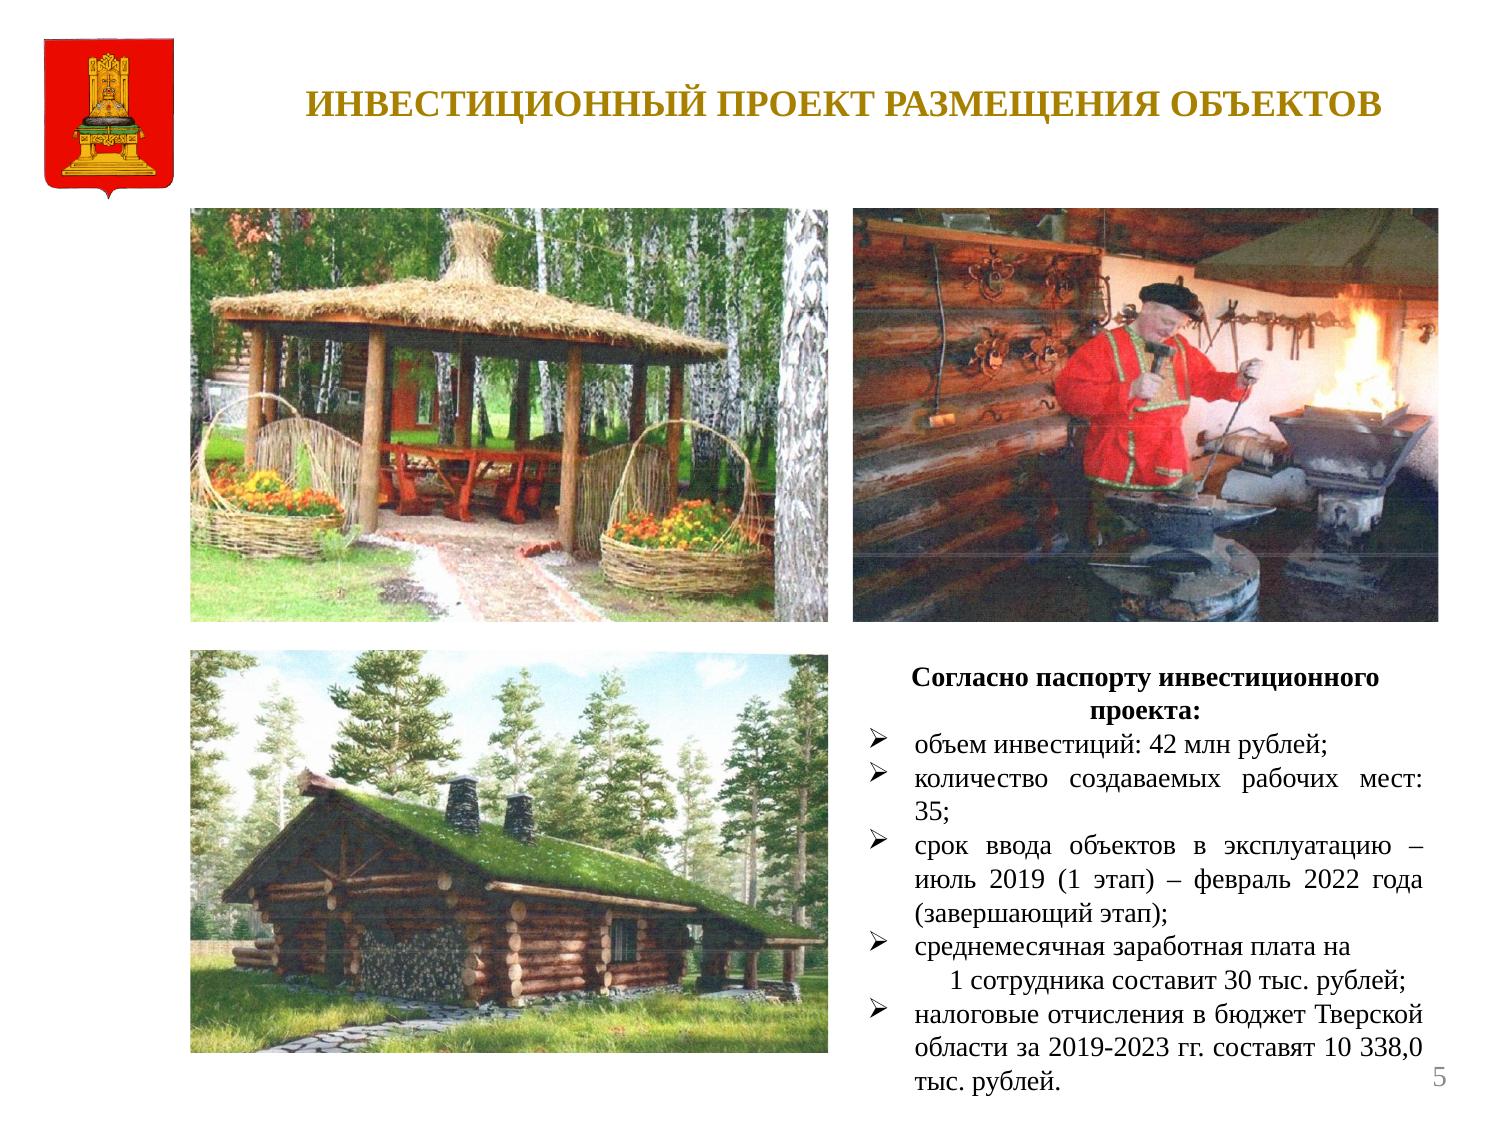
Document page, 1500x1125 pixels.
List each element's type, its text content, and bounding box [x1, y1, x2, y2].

picture [852, 207, 1439, 622]
picture [40, 30, 184, 209]
title ИНВЕСТИЦИОННЫЙ ПРОЕКТ РАЗМЕЩЕНИЯ ОБЪЕКТОВ [206, 19, 1483, 185]
text_box 5 [1414, 1044, 1463, 1105]
picture [190, 207, 829, 622]
text_box [197, 664, 852, 1077]
picture [190, 650, 829, 1053]
text_box Согласно паспорту инвестиционного проекта: объем инвестиций: 42 млн рублей; количество создаваемых рабочих мест: 35; срок ввода объектов в эксплуатацию – июль 2019 (1 этап) – февраль 2022 года (завершающий этап); среднемесячная заработная плата на 1 сотрудника составит 30 тыс. рублей; налоговые отчисления в бюджет Тверской области за 2019-2023 гг. составят 10 338,0 тыс. рублей. [852, 650, 1439, 1104]
